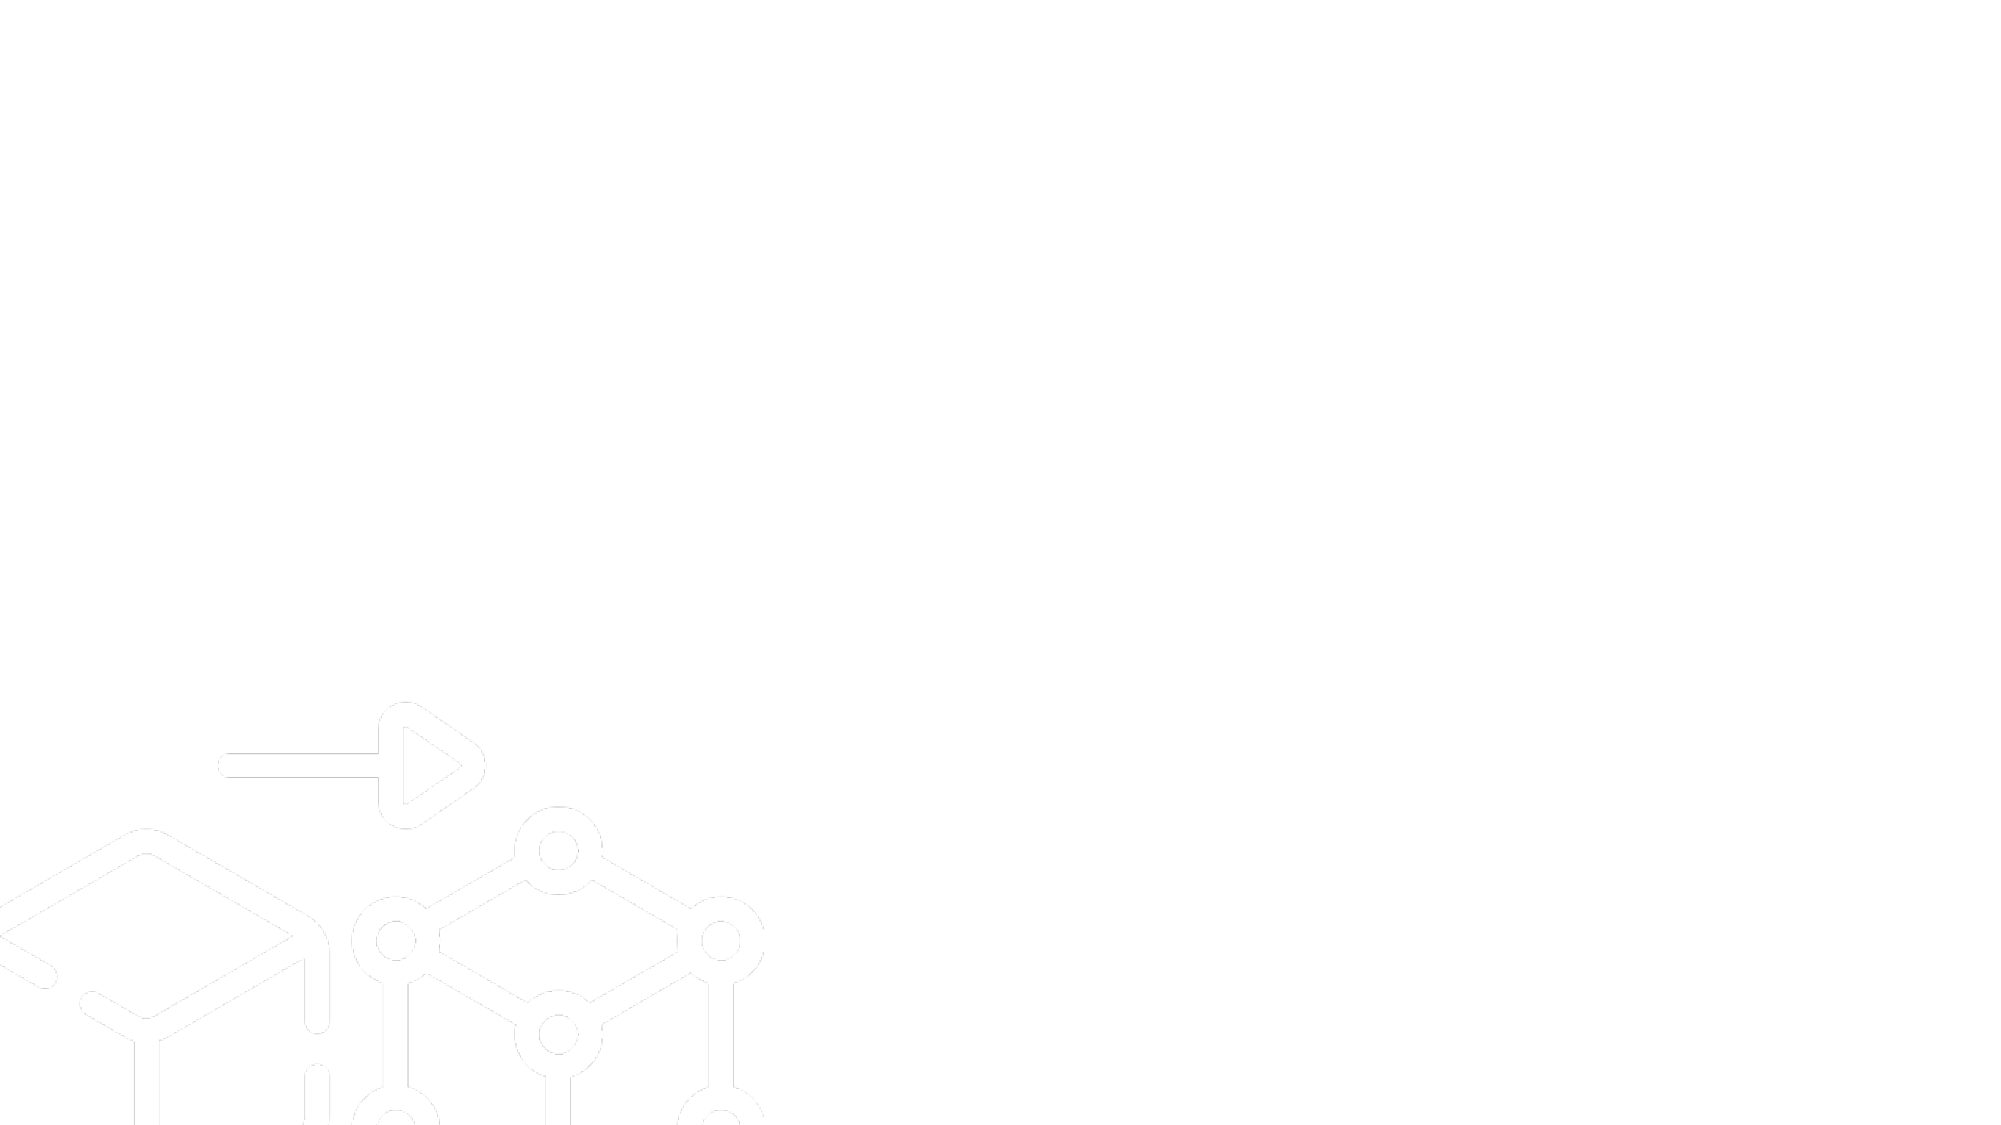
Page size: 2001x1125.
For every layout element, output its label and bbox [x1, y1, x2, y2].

picture [0, 245, 1073, 1125]
